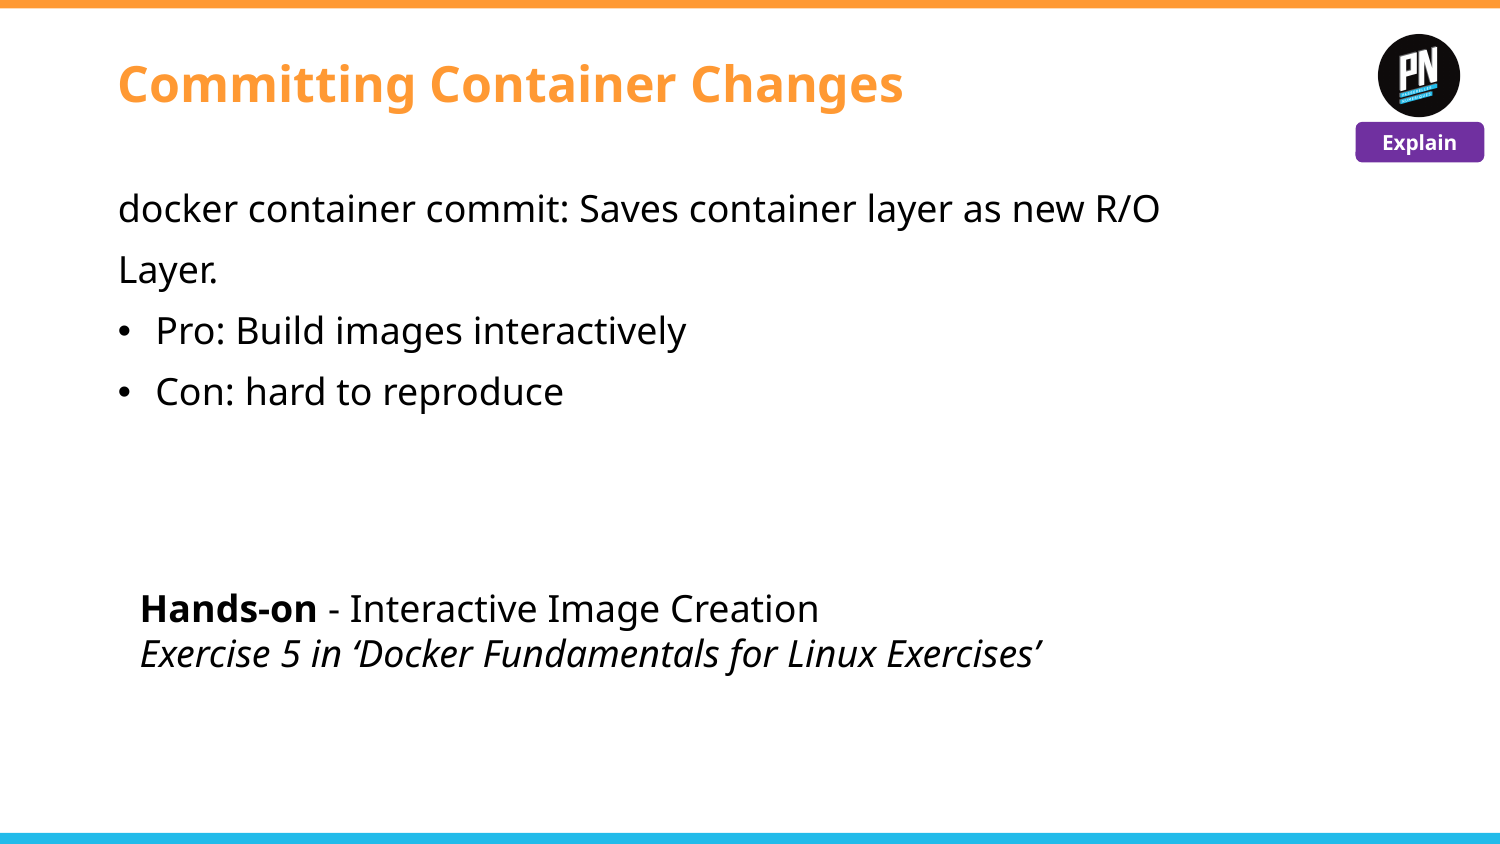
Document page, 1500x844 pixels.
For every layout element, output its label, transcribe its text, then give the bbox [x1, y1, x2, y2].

title Committing Container Changes [103, 45, 1397, 147]
text_box Explain [1353, 119, 1487, 165]
picture [1377, 33, 1461, 118]
text_box Hands-on - Interactive Image Creation Exercise 5 in ‘Docker Fundamentals for Linux Exercises’ [124, 577, 1057, 683]
list docker container commit: Saves container layer as new R/O Layer. Pro: Build images interactively Con: hard to reproduce [103, 182, 1328, 799]
